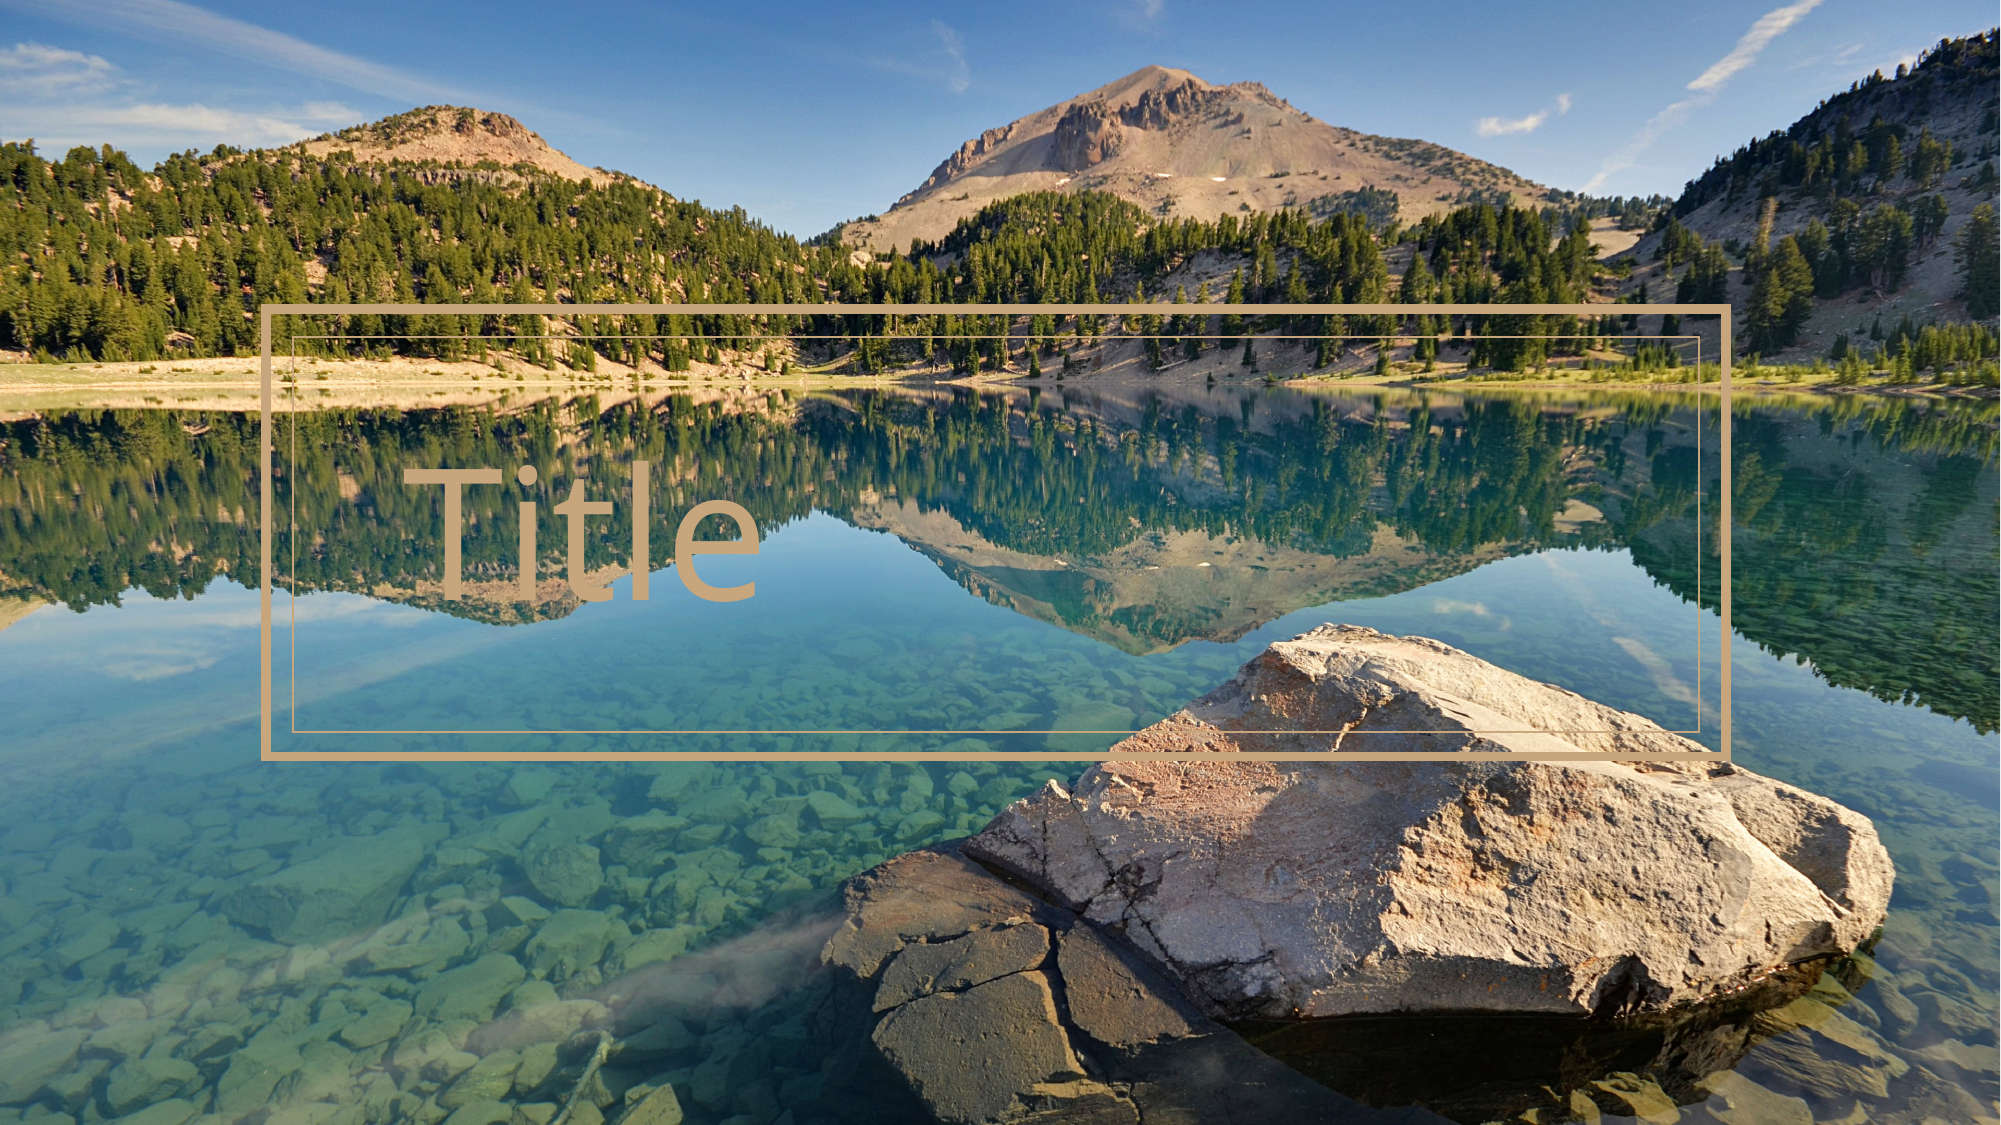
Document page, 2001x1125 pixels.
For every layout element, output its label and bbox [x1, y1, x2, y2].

picture [0, 0, 2001, 1125]
text_box [265, 308, 1727, 757]
